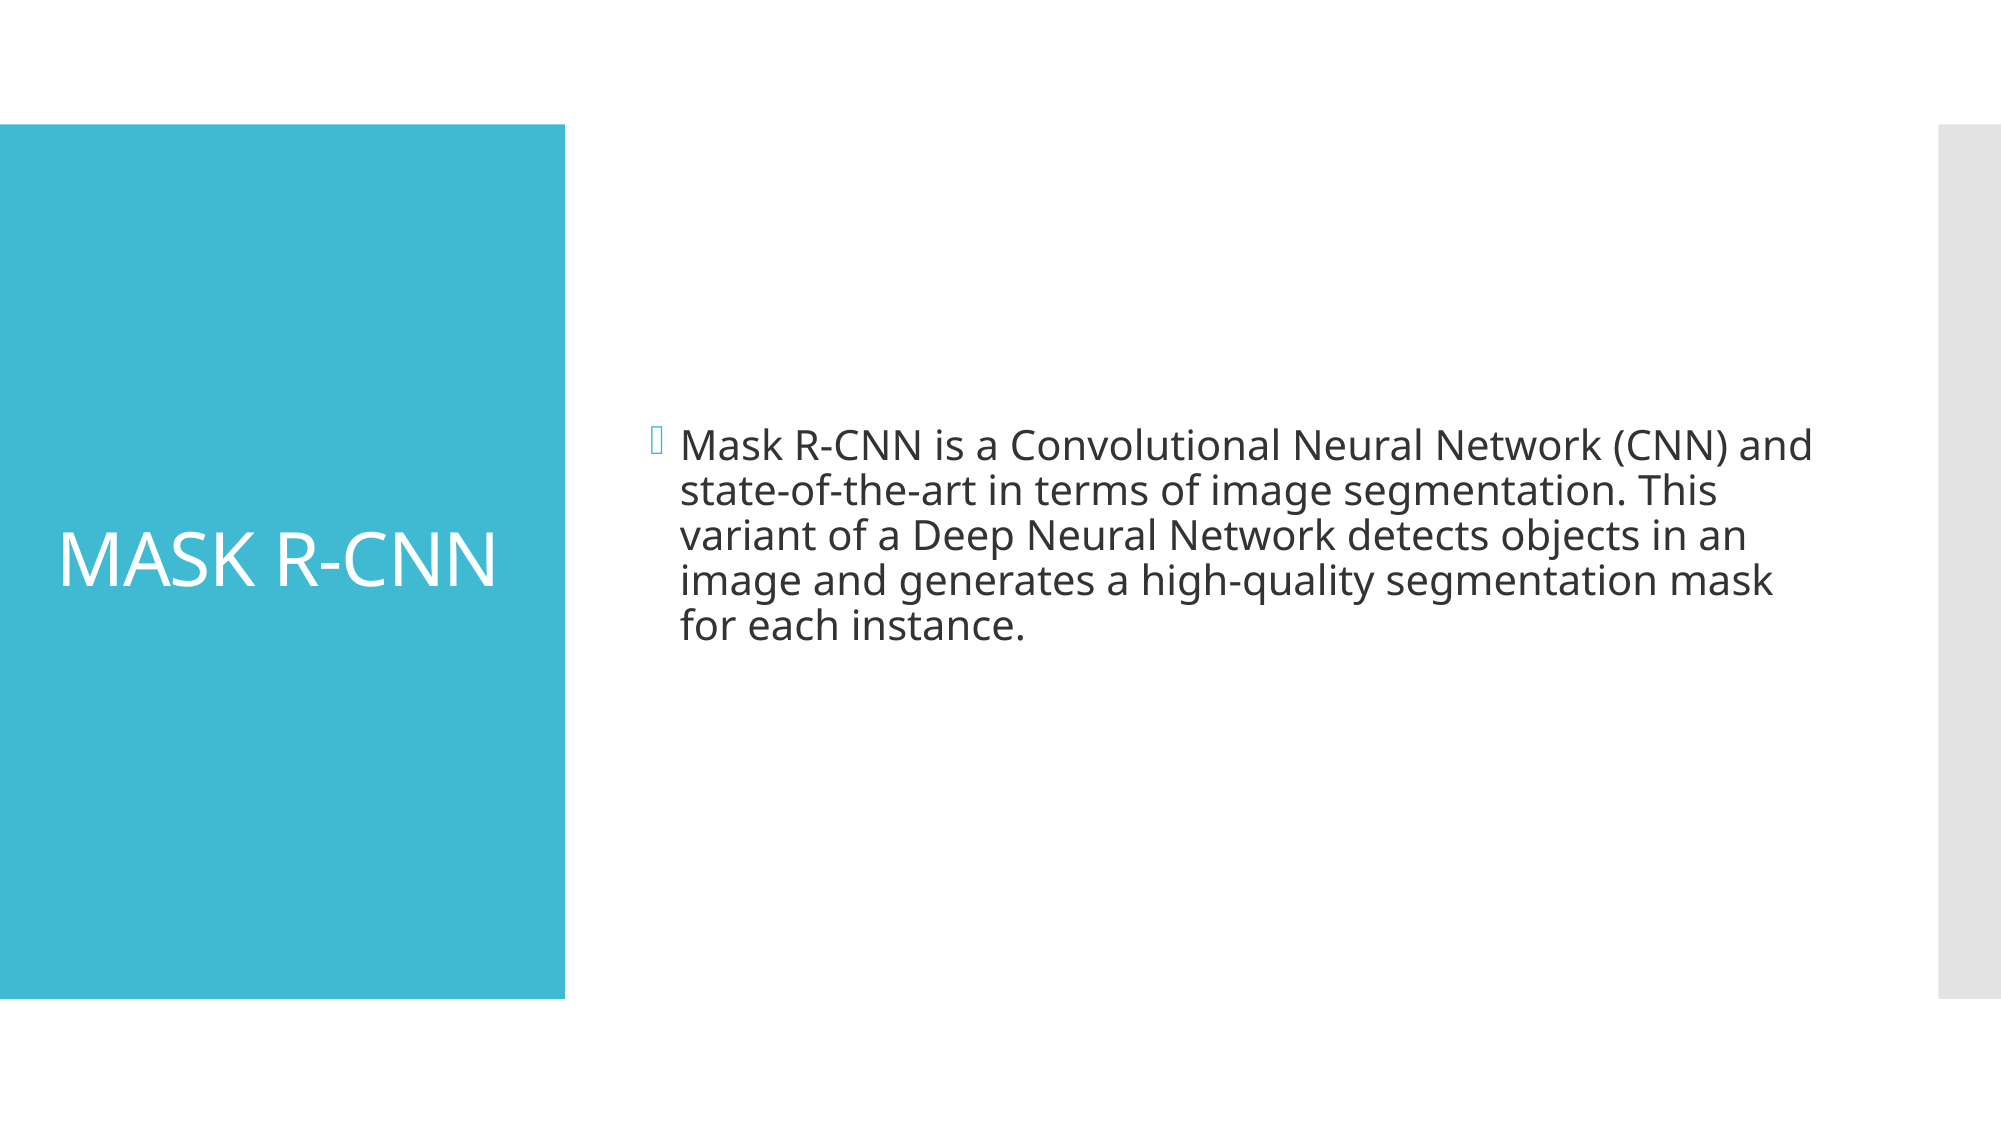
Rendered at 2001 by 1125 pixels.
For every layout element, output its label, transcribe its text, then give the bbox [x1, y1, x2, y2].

title MASK R-CNN [41, 184, 525, 940]
list Mask R-CNN is a Convolutional Neural Network (CNN) and state-of-the-art in terms of image segmentation. This variant of a Deep Neural Network detects objects in an image and generates a high-quality segmentation mask for each instance. [634, 141, 1835, 982]
